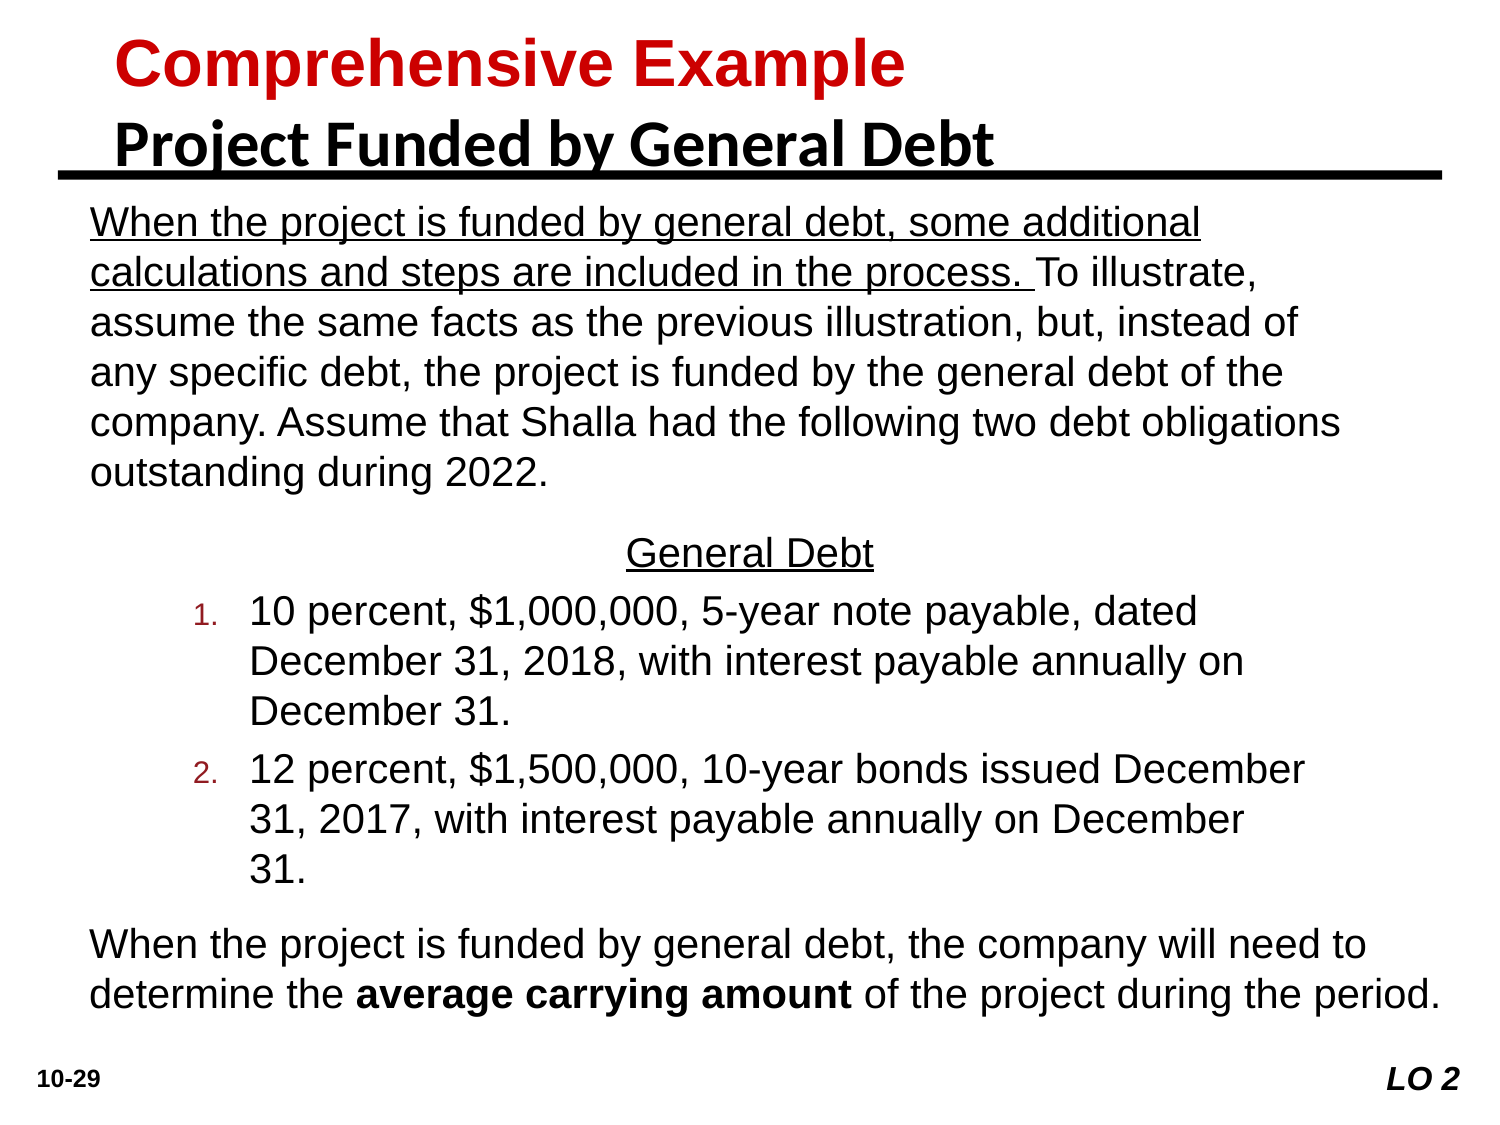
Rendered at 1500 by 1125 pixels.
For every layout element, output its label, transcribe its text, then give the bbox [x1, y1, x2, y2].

text_box When the project is funded by general debt, the company will need to determine the average carrying amount of the project during the period. [74, 909, 1479, 1023]
text_box LO 2 [1350, 1049, 1475, 1105]
text_box When the project is funded by general debt, some additional calculations and steps are included in the process. To illustrate, assume the same facts as the previous illustration, but, instead of any specific debt, the project is funded by the general debt of the company. Assume that Shalla had the following two debt obligations outstanding during 2022. [75, 187, 1375, 503]
text_box General Debt 10 percent, $1,000,000, 5-year note payable, dated December 31, 2018, with interest payable annually on December 31. 12 percent, $1,500,000, 10-year bonds issued December 31, 2017, with interest payable annually on December 31. [178, 518, 1322, 871]
text_box Comprehensive Example Project Funded by General Debt [99, 12, 1450, 105]
